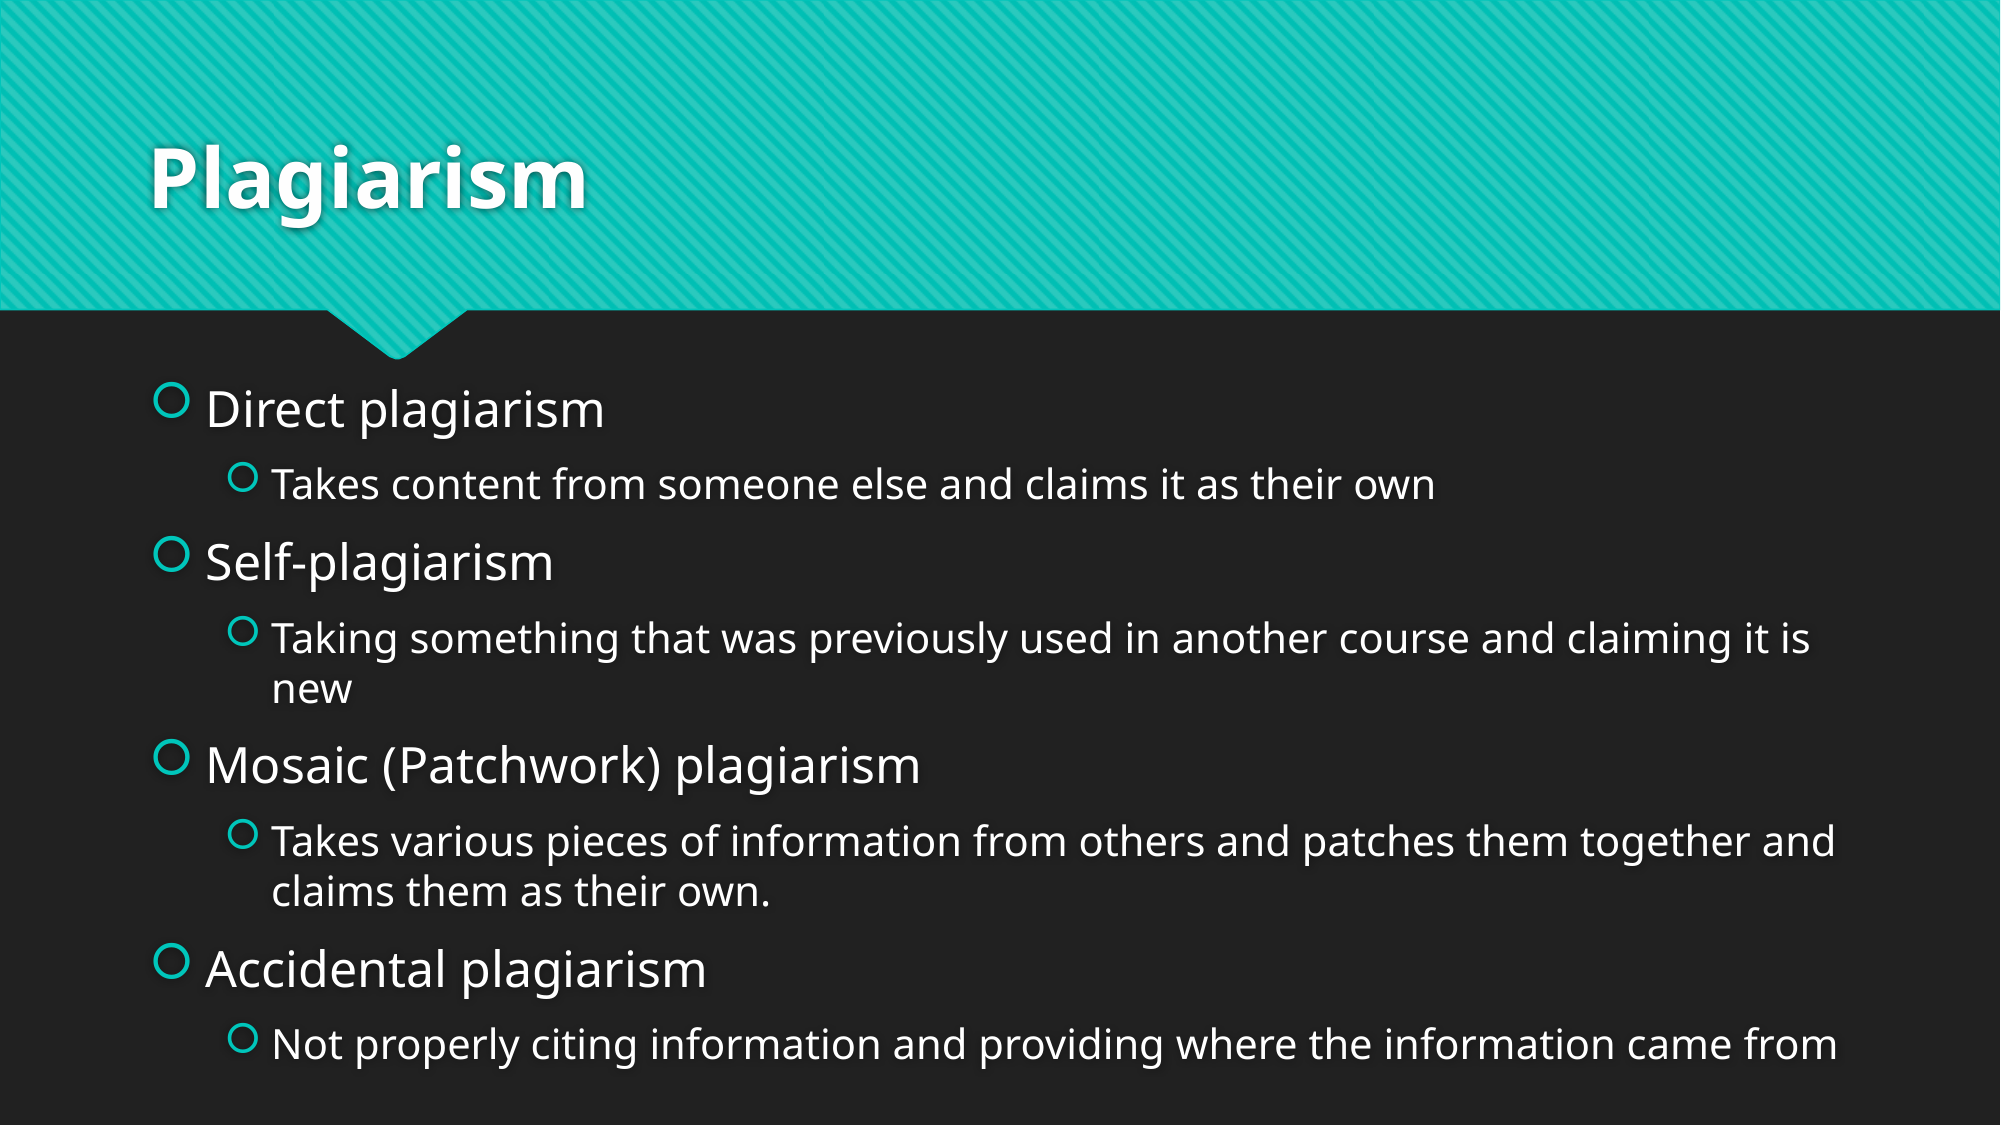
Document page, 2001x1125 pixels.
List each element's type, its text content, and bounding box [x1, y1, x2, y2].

list Direct plagiarism Takes content from someone else and claims it as their own Self-plagiarism Taking something that was previously used in another course and claiming it is new Mosaic (Patchwork) plagiarism Takes various pieces of information from others and patches them together and claims them as their own. Accidental plagiarism Not properly citing information and providing where the information came from [134, 364, 1866, 1081]
title Plagiarism [132, 73, 1868, 233]
